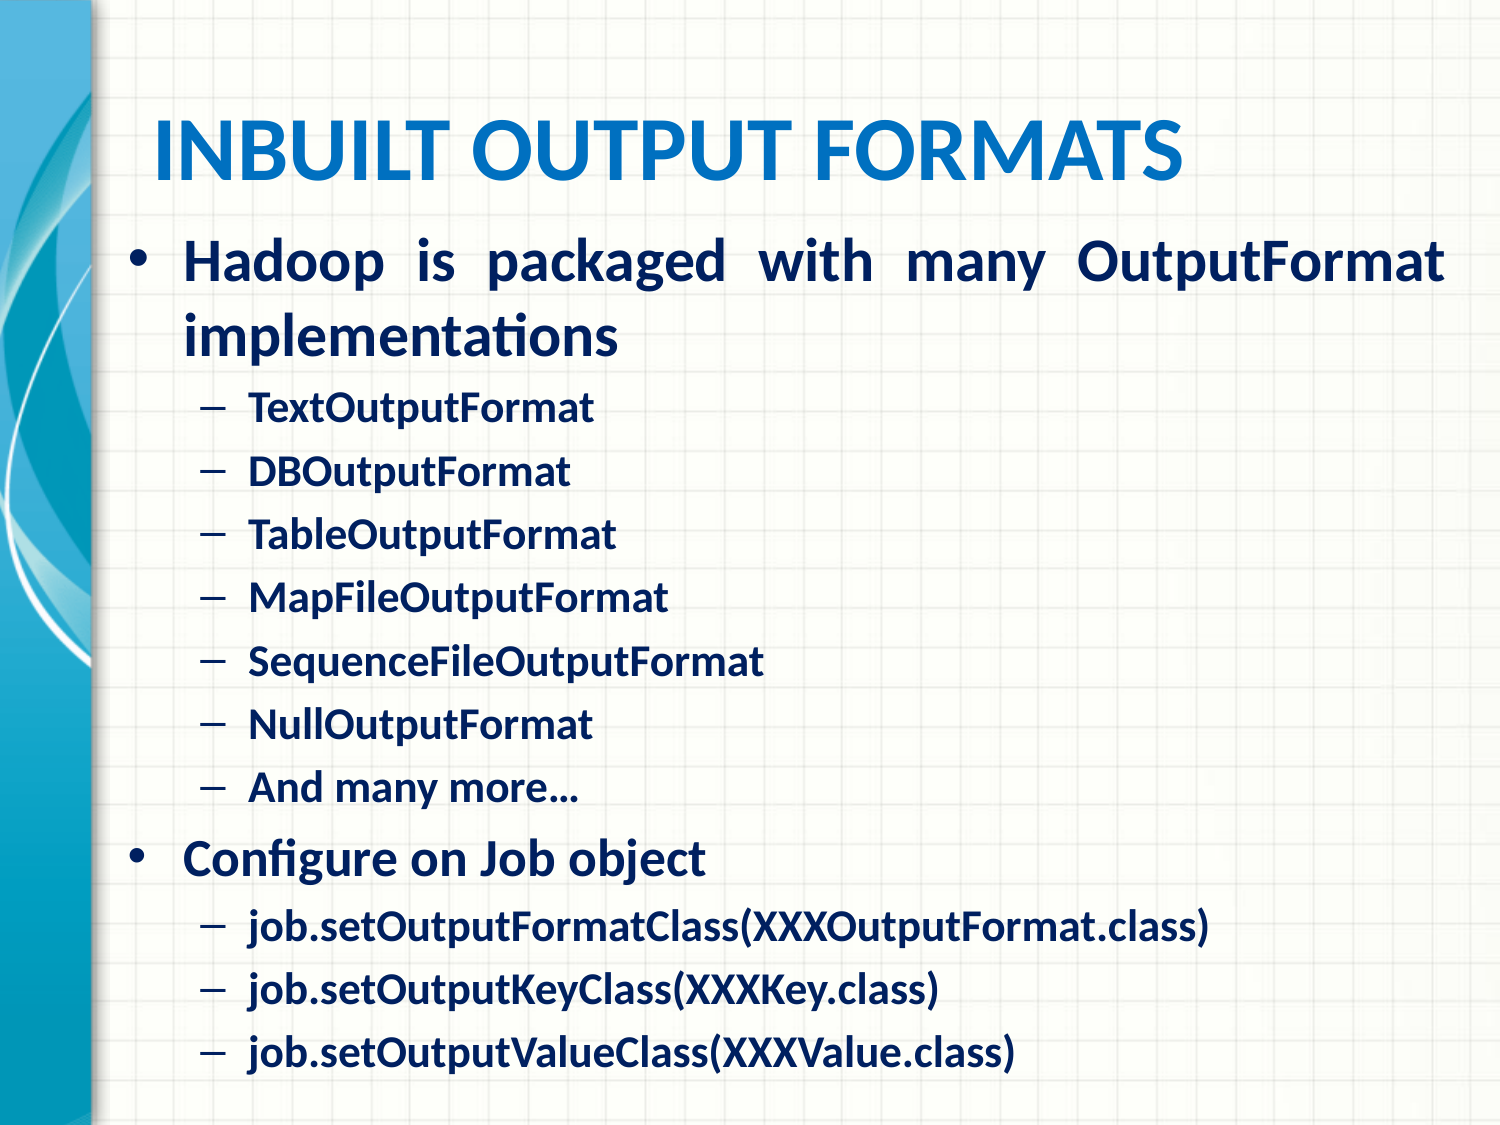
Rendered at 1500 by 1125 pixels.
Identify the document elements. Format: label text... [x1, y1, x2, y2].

list Hadoop is packaged with many OutputFormat implementations TextOutputFormat DBOutputFormat TableOutputFormat MapFileOutputFormat SequenceFileOutputFormat NullOutputFormat And many more… Configure on Job object job.setOutputFormatClass(XXXOutputFormat.class) job.setOutputKeyClass(XXXKey.class) job.setOutputValueClass(XXXValue.class) [112, 212, 1463, 1088]
title Inbuilt Output Formats [137, 50, 1475, 238]
picture [0, 0, 1500, 1125]
